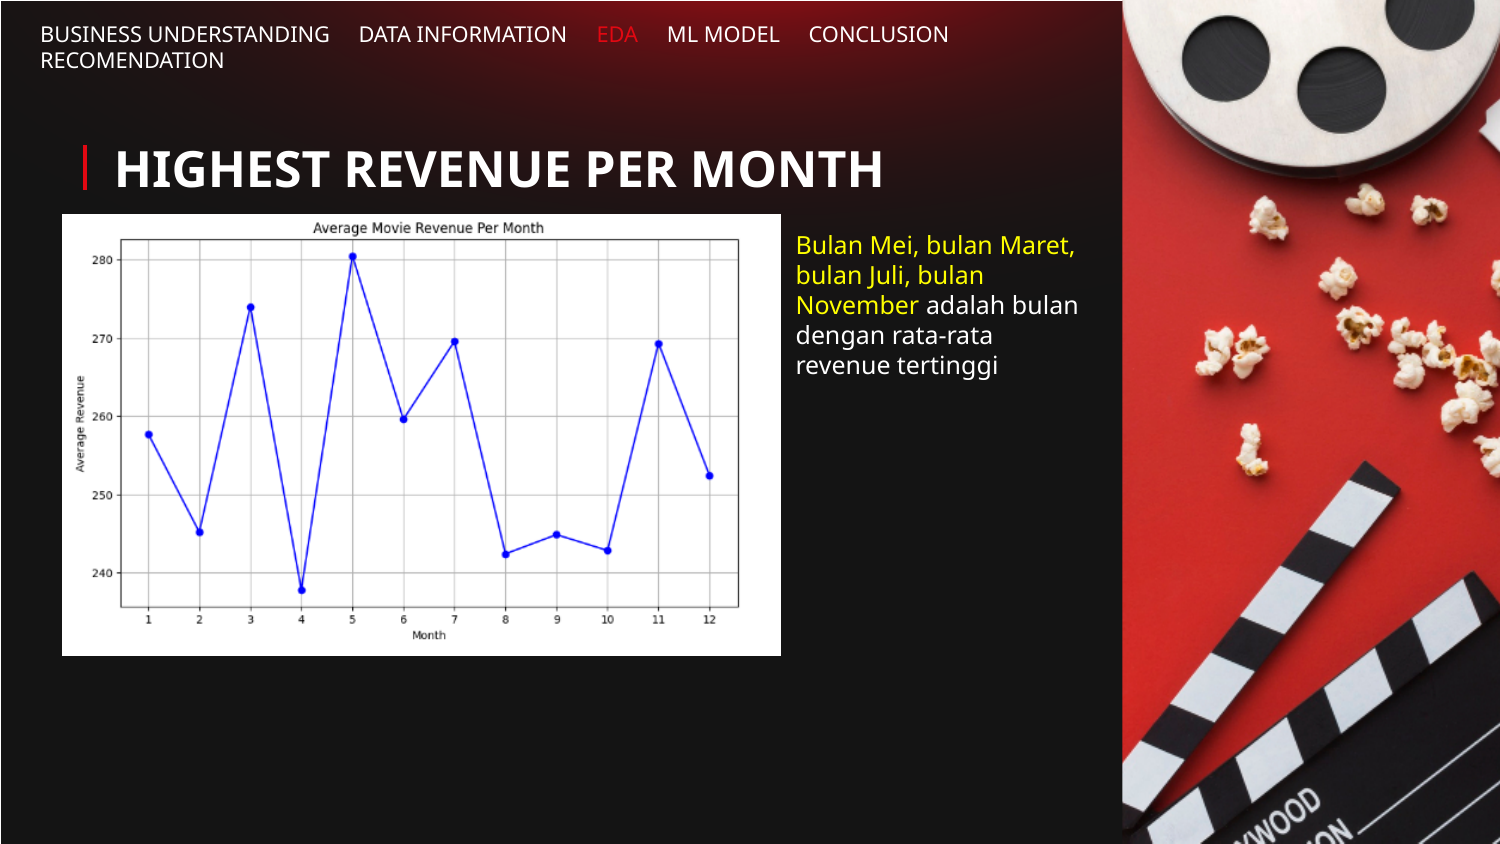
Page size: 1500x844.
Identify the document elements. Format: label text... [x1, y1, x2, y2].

text_box BUSINESS UNDERSTANDING DATA INFORMATION EDA ML MODEL CONCLUSION RECOMENDATION [25, 0, 1043, 94]
text_box Bulan Mei, bulan Maret, bulan Juli, bulan November adalah bulan dengan rata-rata revenue tertinggi [782, 214, 1101, 453]
title HIGHEST REVENUE PER MONTH [98, 120, 1086, 214]
picture [2, 0, 1500, 844]
